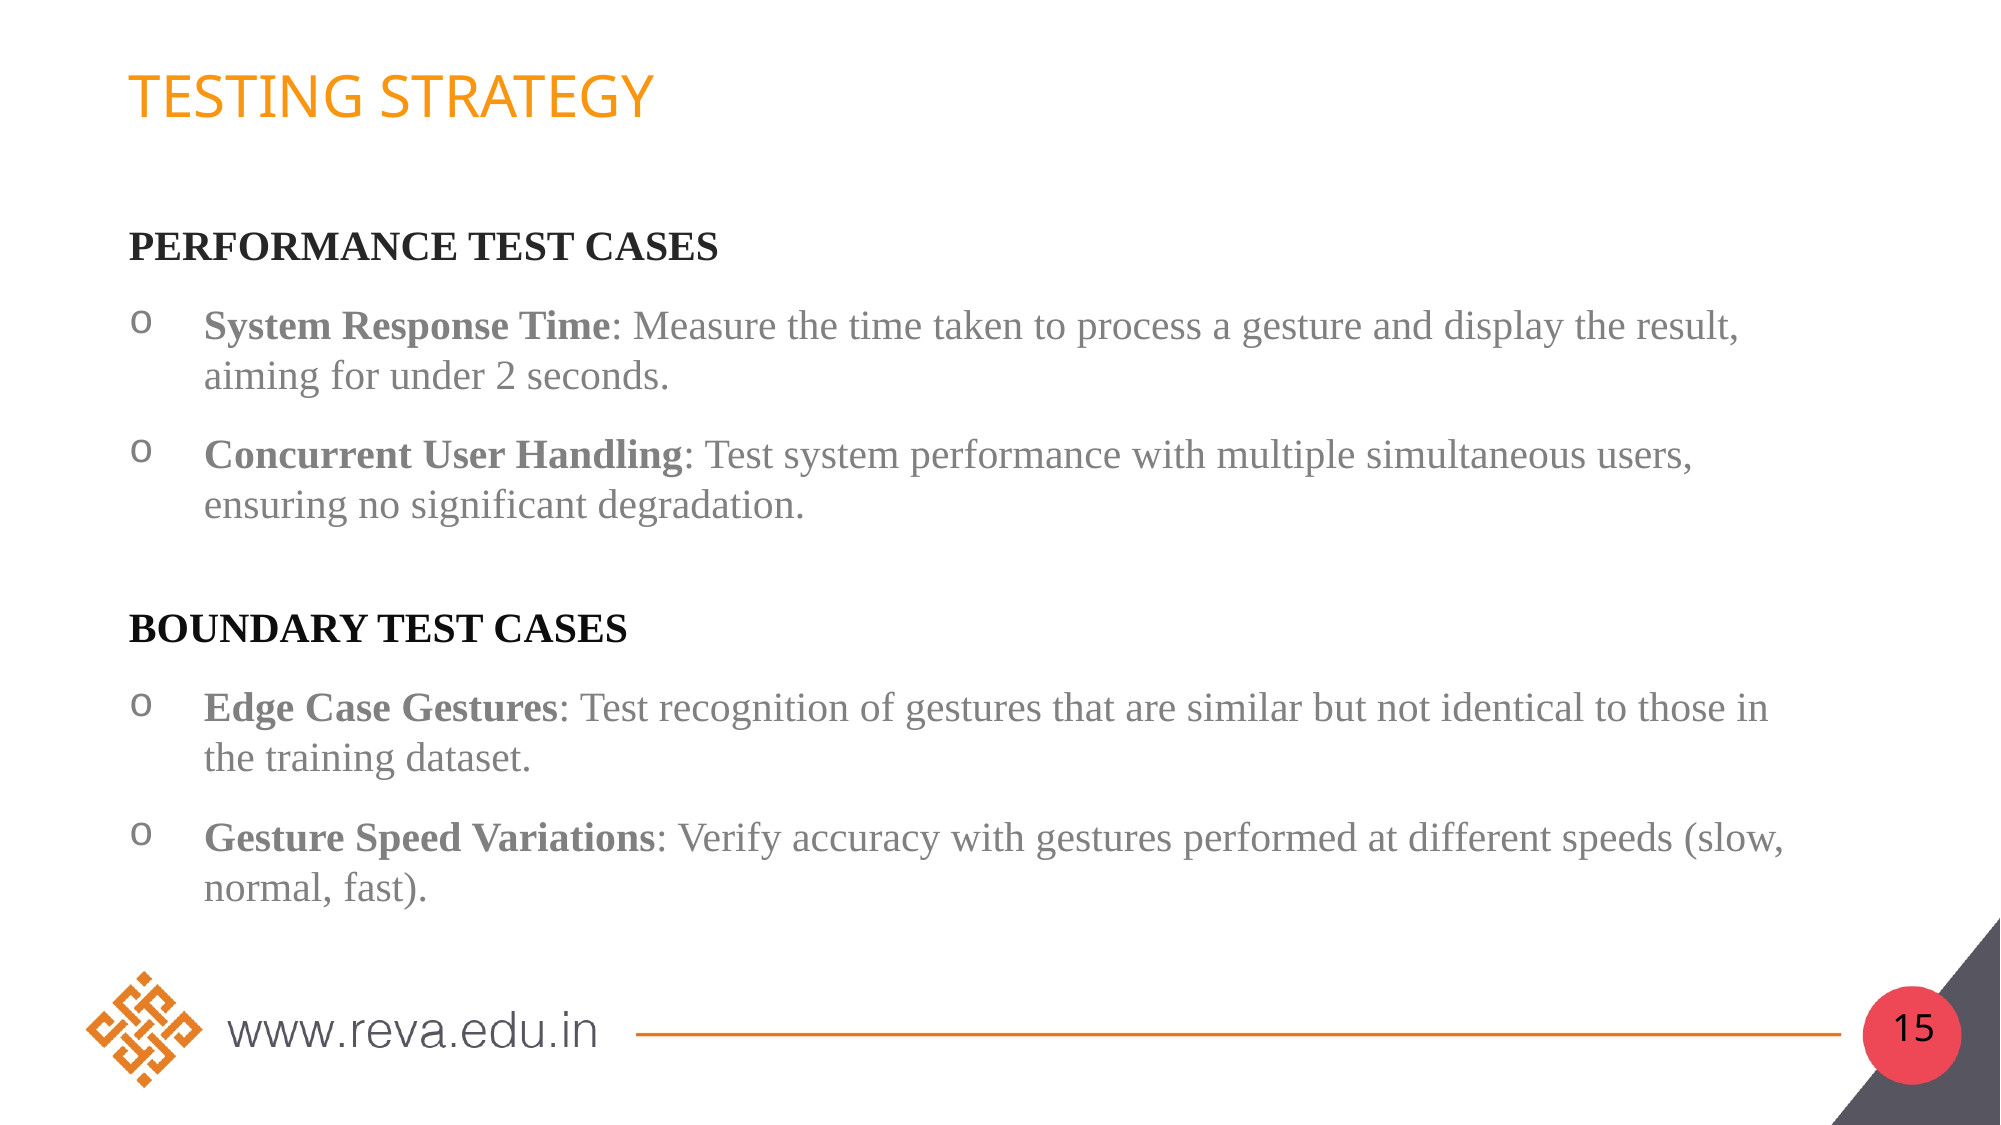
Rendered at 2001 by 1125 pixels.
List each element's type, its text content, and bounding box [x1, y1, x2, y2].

picture [0, 0, 2000, 1125]
list PERFORMANCE TEST CASES System Response Time: Measure the time taken to process a gesture and display the result, aiming for under 2 seconds. Concurrent User Handling: Test system performance with multiple simultaneous users, ensuring no significant degradation. BOUNDARY TEST CASES Edge Case Gestures: Test recognition of gestures that are similar but not identical to those in the training dataset. Gesture Speed Variations: Verify accuracy with gestures performed at different speeds (slow, normal, fast). [114, 210, 1825, 992]
title Testing Strategy [114, 64, 1134, 203]
slide_number 15 [1864, 999, 1963, 1060]
